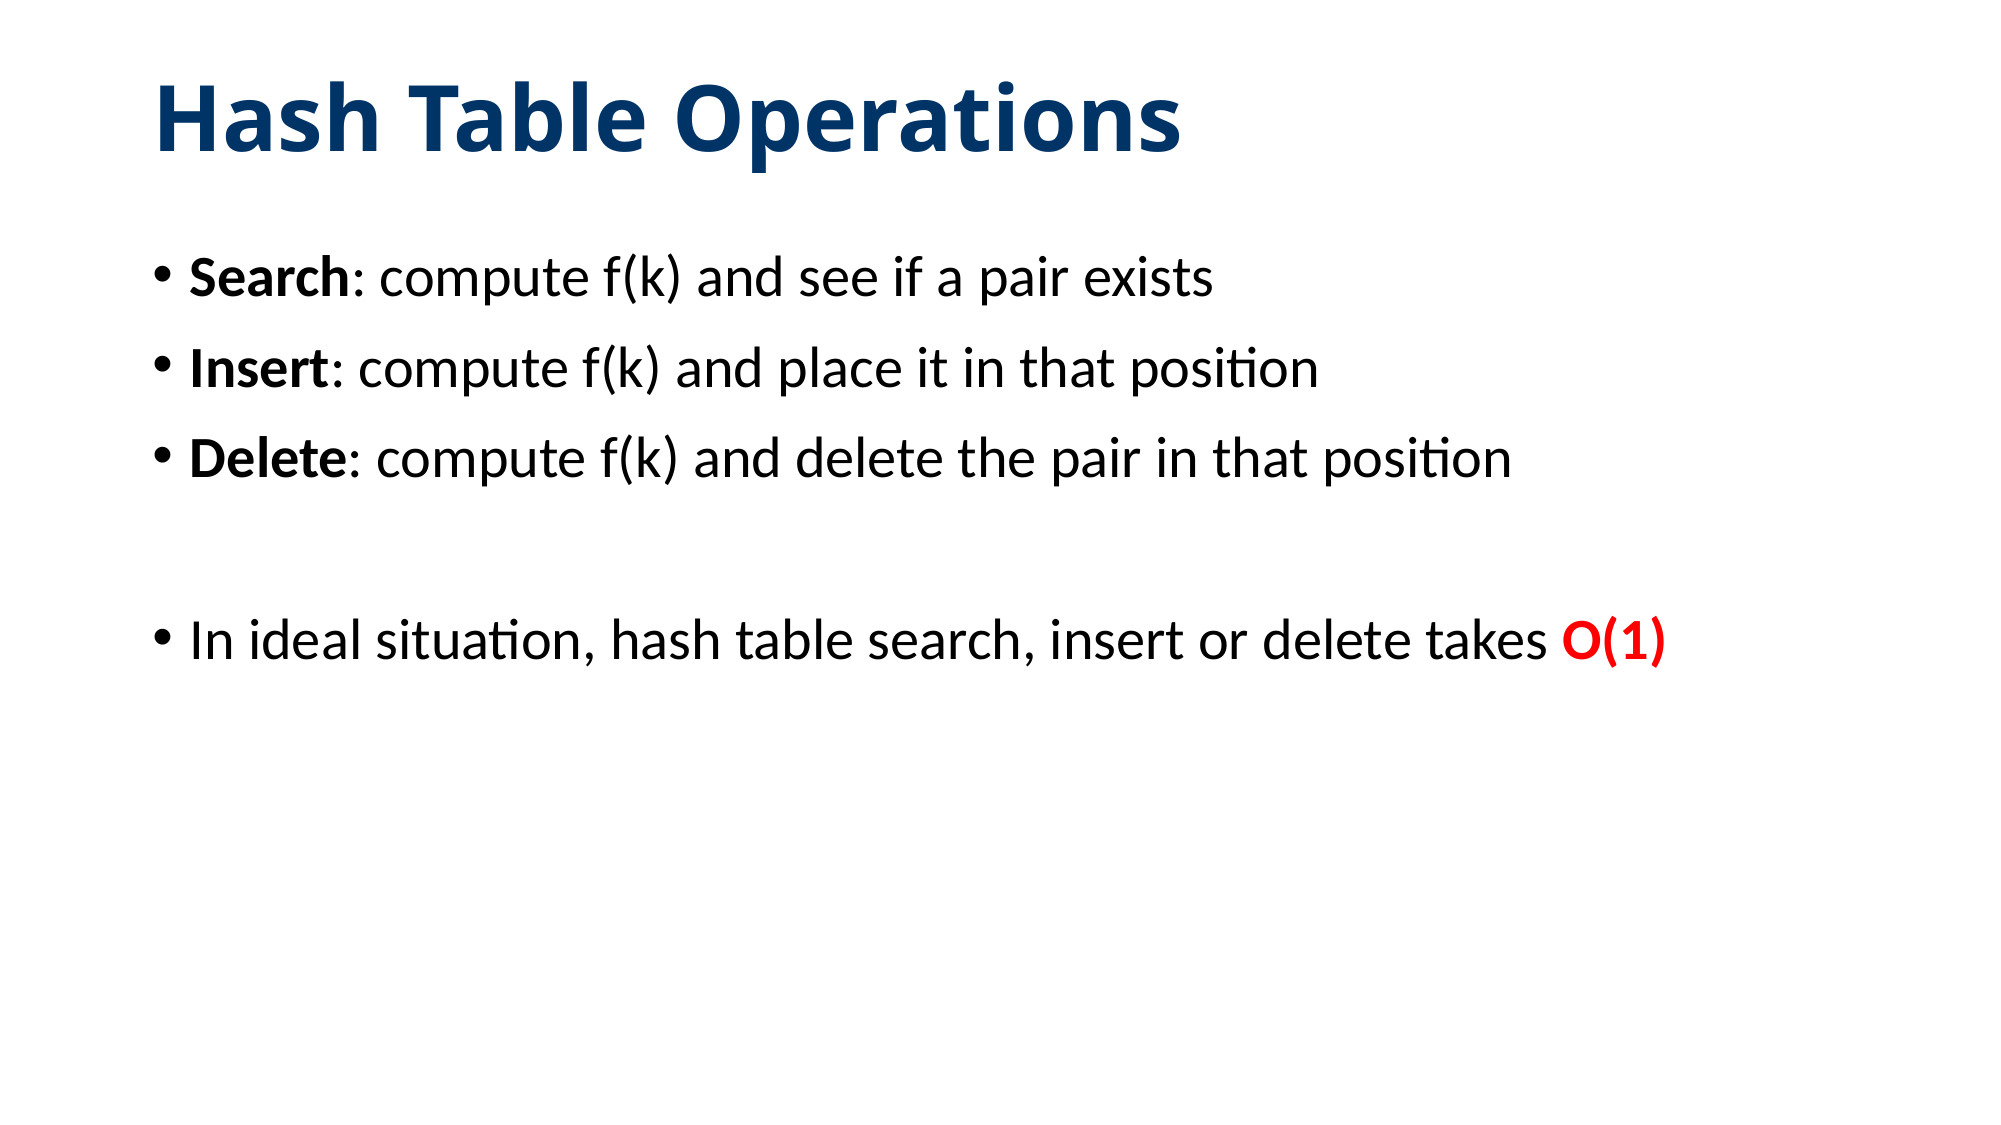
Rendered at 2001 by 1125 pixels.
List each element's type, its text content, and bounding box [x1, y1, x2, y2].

list Search: compute f(k) and see if a pair exists Insert: compute f(k) and place it in that position Delete: compute f(k) and delete the pair in that position In ideal situation, hash table search, insert or delete takes O(1) [137, 230, 1863, 1073]
title Hash Table Operations [137, 13, 1863, 230]
